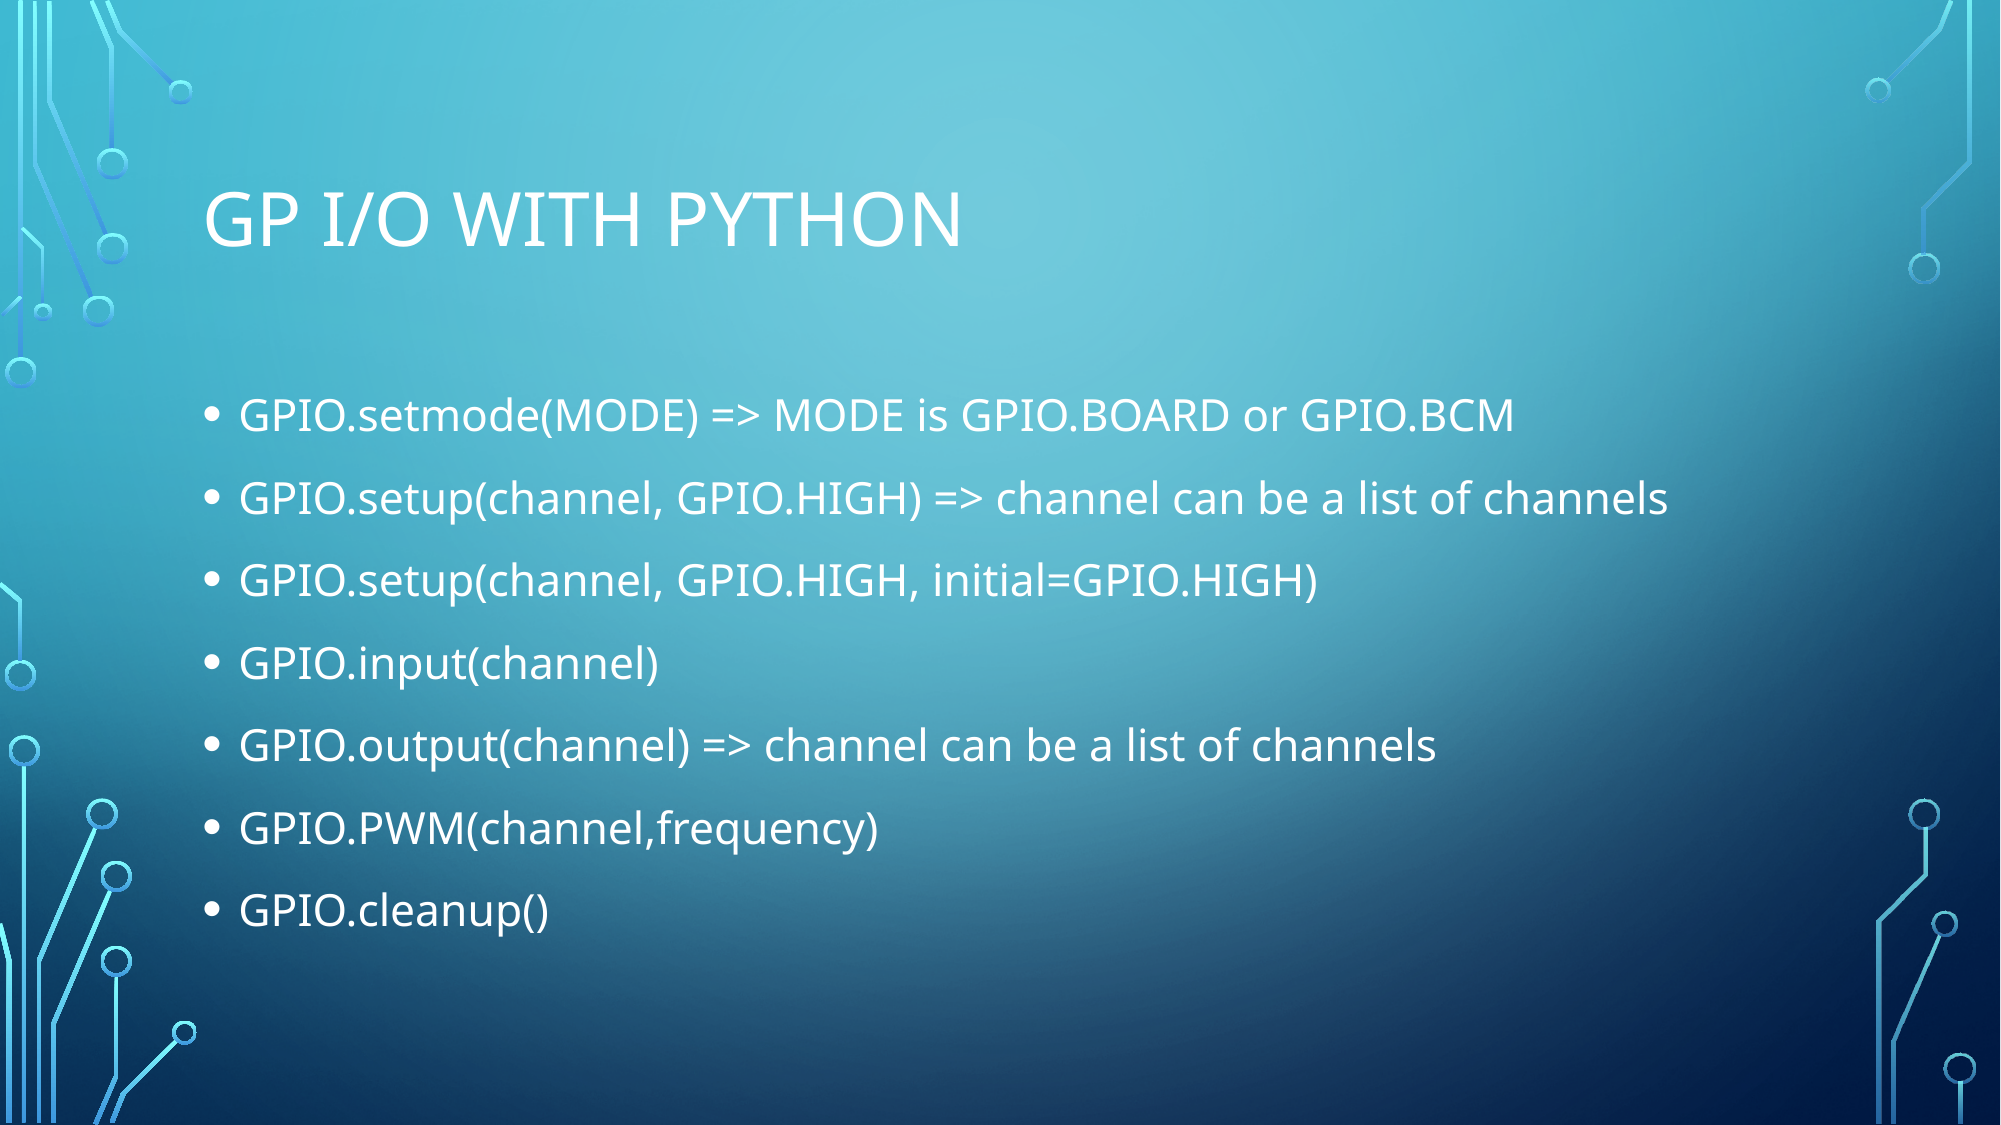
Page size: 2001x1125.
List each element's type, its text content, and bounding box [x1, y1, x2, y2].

list GPIO.setmode(MODE) => MODE is GPIO.BOARD or GPIO.BCM GPIO.setup(channel, GPIO.HIGH) => channel can be a list of channels GPIO.setup(channel, GPIO.HIGH, initial=GPIO.HIGH) GPIO.input(channel) GPIO.output(channel) => channel can be a list of channels GPIO.PWM(channel,frequency) GPIO.cleanup() [187, 369, 1813, 950]
title GP I/O with Python [187, 101, 1813, 344]
